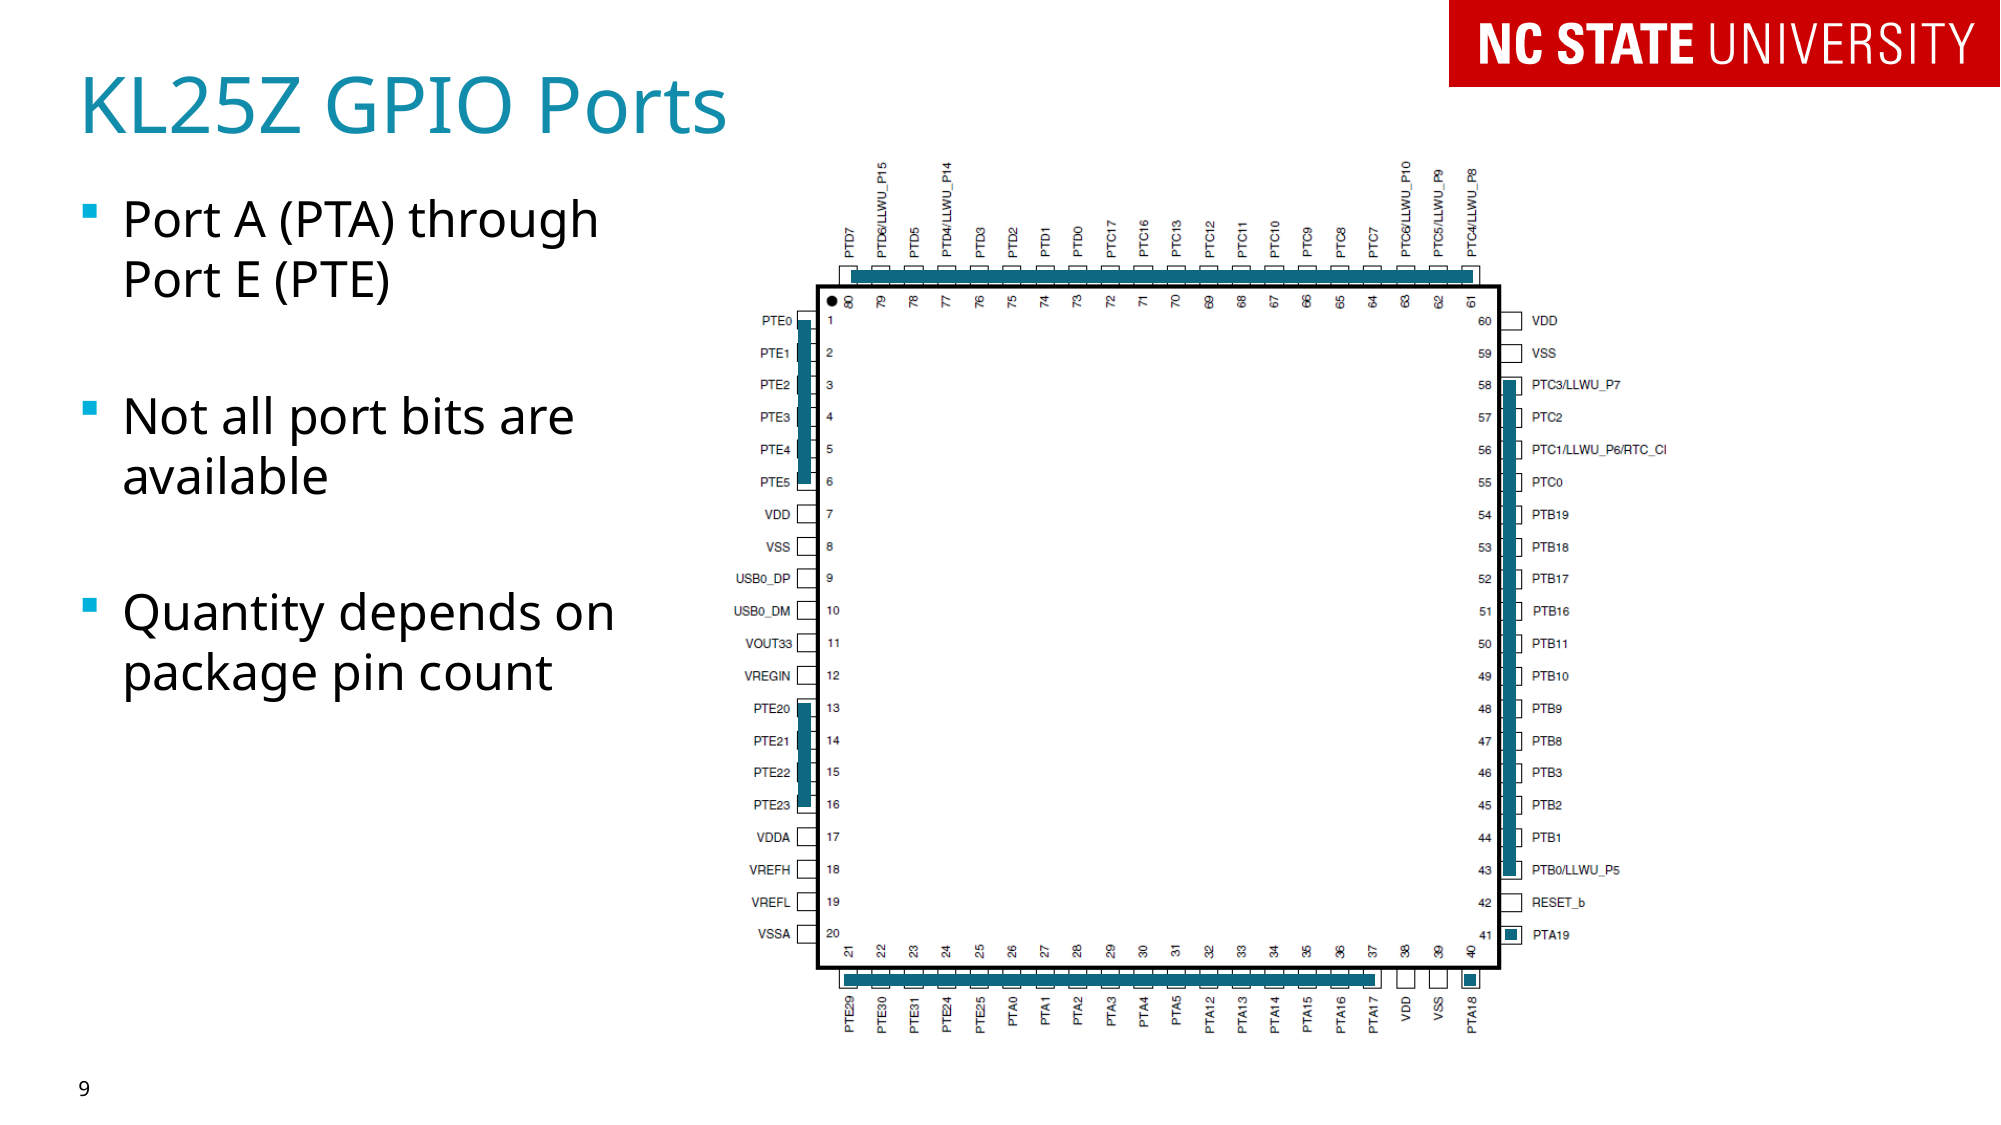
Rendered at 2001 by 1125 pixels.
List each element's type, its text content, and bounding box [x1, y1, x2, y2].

picture [1449, 0, 2000, 87]
list Port A (PTA) through Port E (PTE) Not all port bits are available Quantity depends on package pin count [78, 187, 700, 1125]
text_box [711, 145, 1670, 1038]
title KL25Z GPIO Ports [78, 55, 1910, 150]
